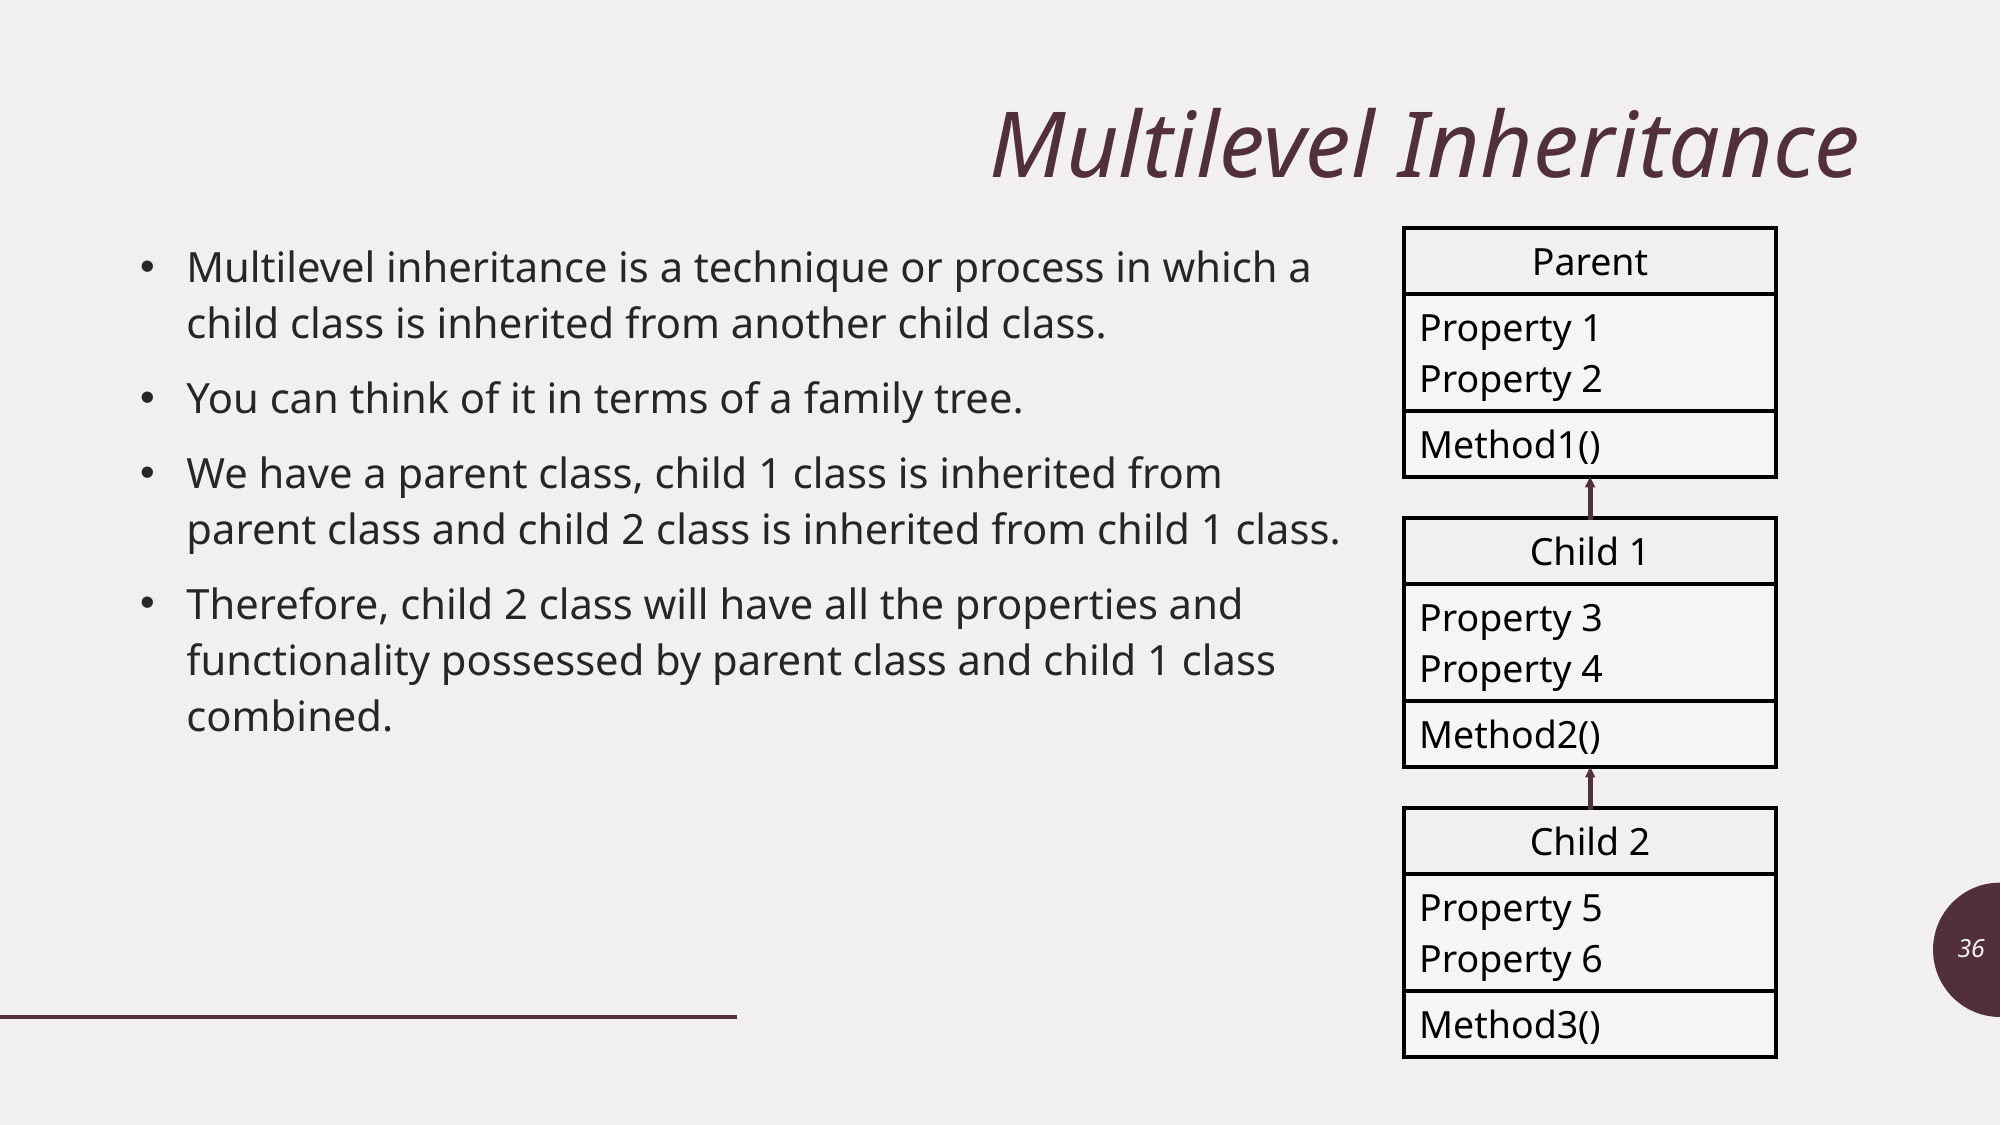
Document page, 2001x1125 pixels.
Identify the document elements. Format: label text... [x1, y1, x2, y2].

table_cell Property 3 Property 4 [1406, 586, 1774, 699]
table_header Parent [1406, 230, 1774, 292]
table_cell Method3() [1406, 993, 1774, 1055]
table_cell Property 1 Property 2 [1406, 296, 1774, 409]
slide_number 36 [1933, 919, 2000, 980]
table_header Child 2 [1406, 810, 1774, 872]
list Multilevel inheritance is a technique or process in which a child class is inherited from another child class. You can think of it in terms of a family tree. We have a parent class, child 1 class is inherited from parent class and child 2 class is inherited from child 1 class. Therefore, child 2 class will have all the properties and functionality possessed by parent class and child 1 class combined. [125, 227, 1367, 999]
table_cell Method2() [1406, 703, 1774, 765]
title Multilevel Inheritance [125, 91, 1875, 207]
table_cell Method1() [1406, 413, 1774, 475]
table_cell Property 5 Property 6 [1406, 876, 1774, 989]
table_header Child 1 [1406, 520, 1774, 582]
